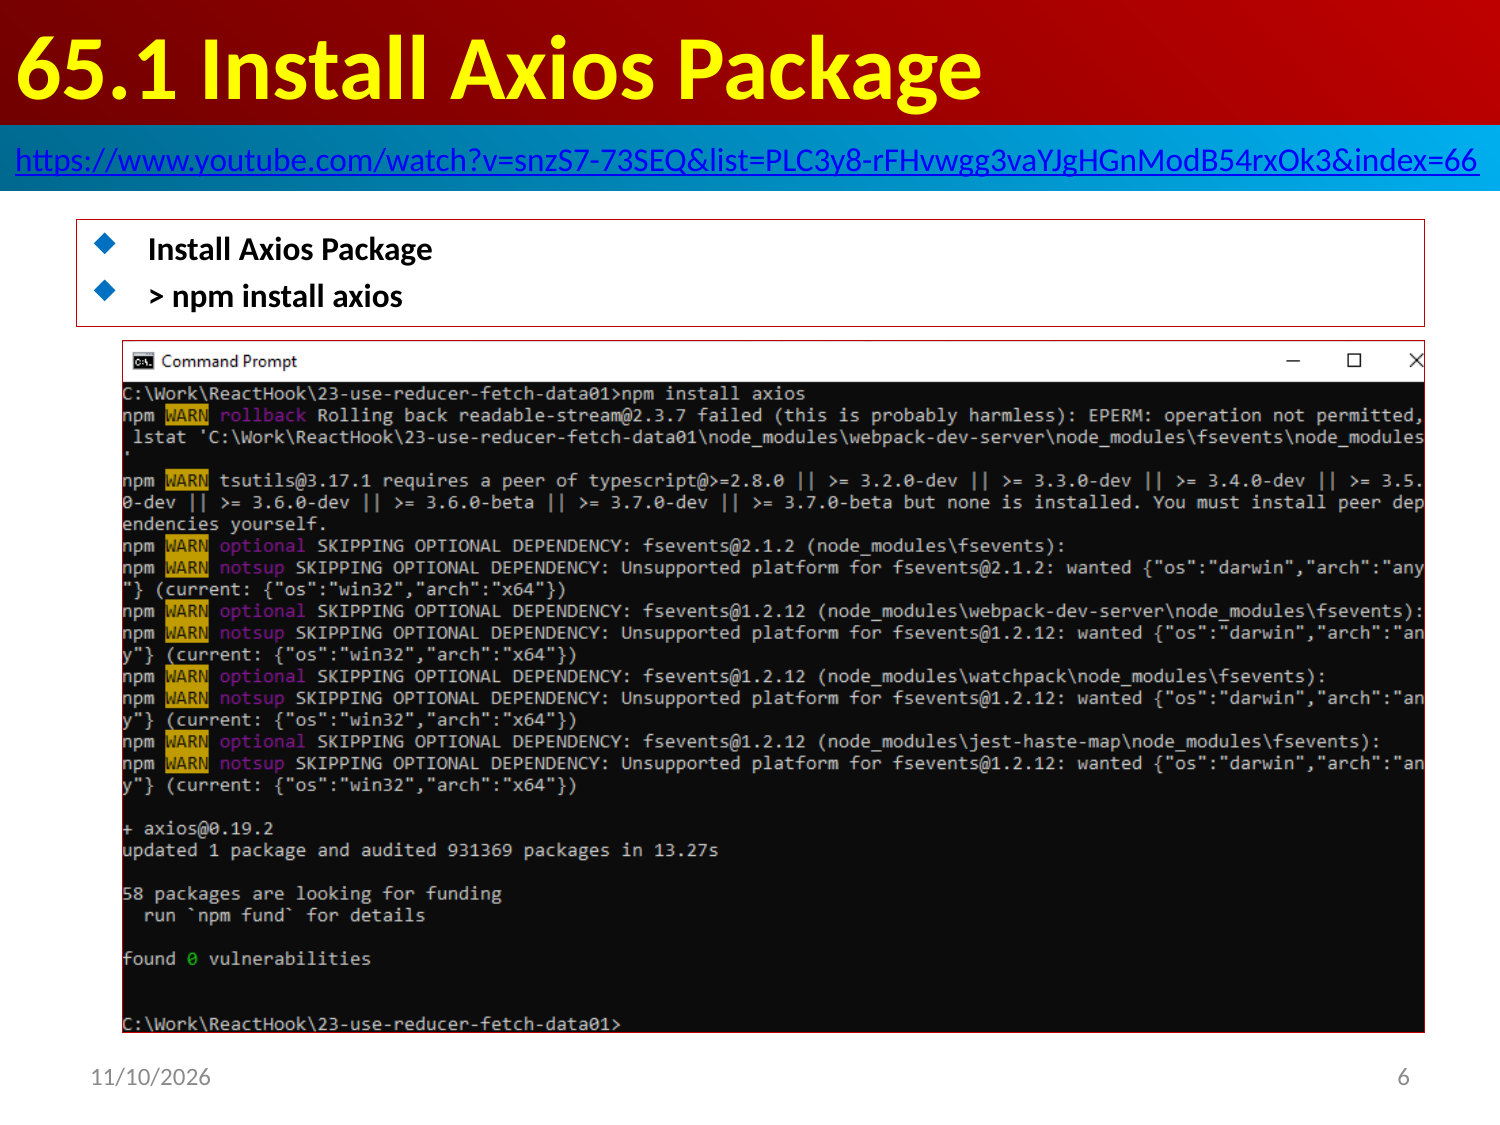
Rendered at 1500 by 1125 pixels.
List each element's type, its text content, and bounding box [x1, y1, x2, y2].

title 65.1 Install Axios Package [0, 0, 1500, 125]
picture [122, 340, 1426, 1033]
subtitle Install Axios Package > npm install axios [76, 219, 1425, 327]
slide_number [75, 1042, 425, 1109]
slide_number 6 [1074, 1042, 1425, 1109]
text_box https://www.youtube.com/watch?v=snzS7-73SEQ&list=PLC3y8-rFHvwgg3vaYJgHGnModB54rxOk3&index=66 [0, 125, 1500, 191]
